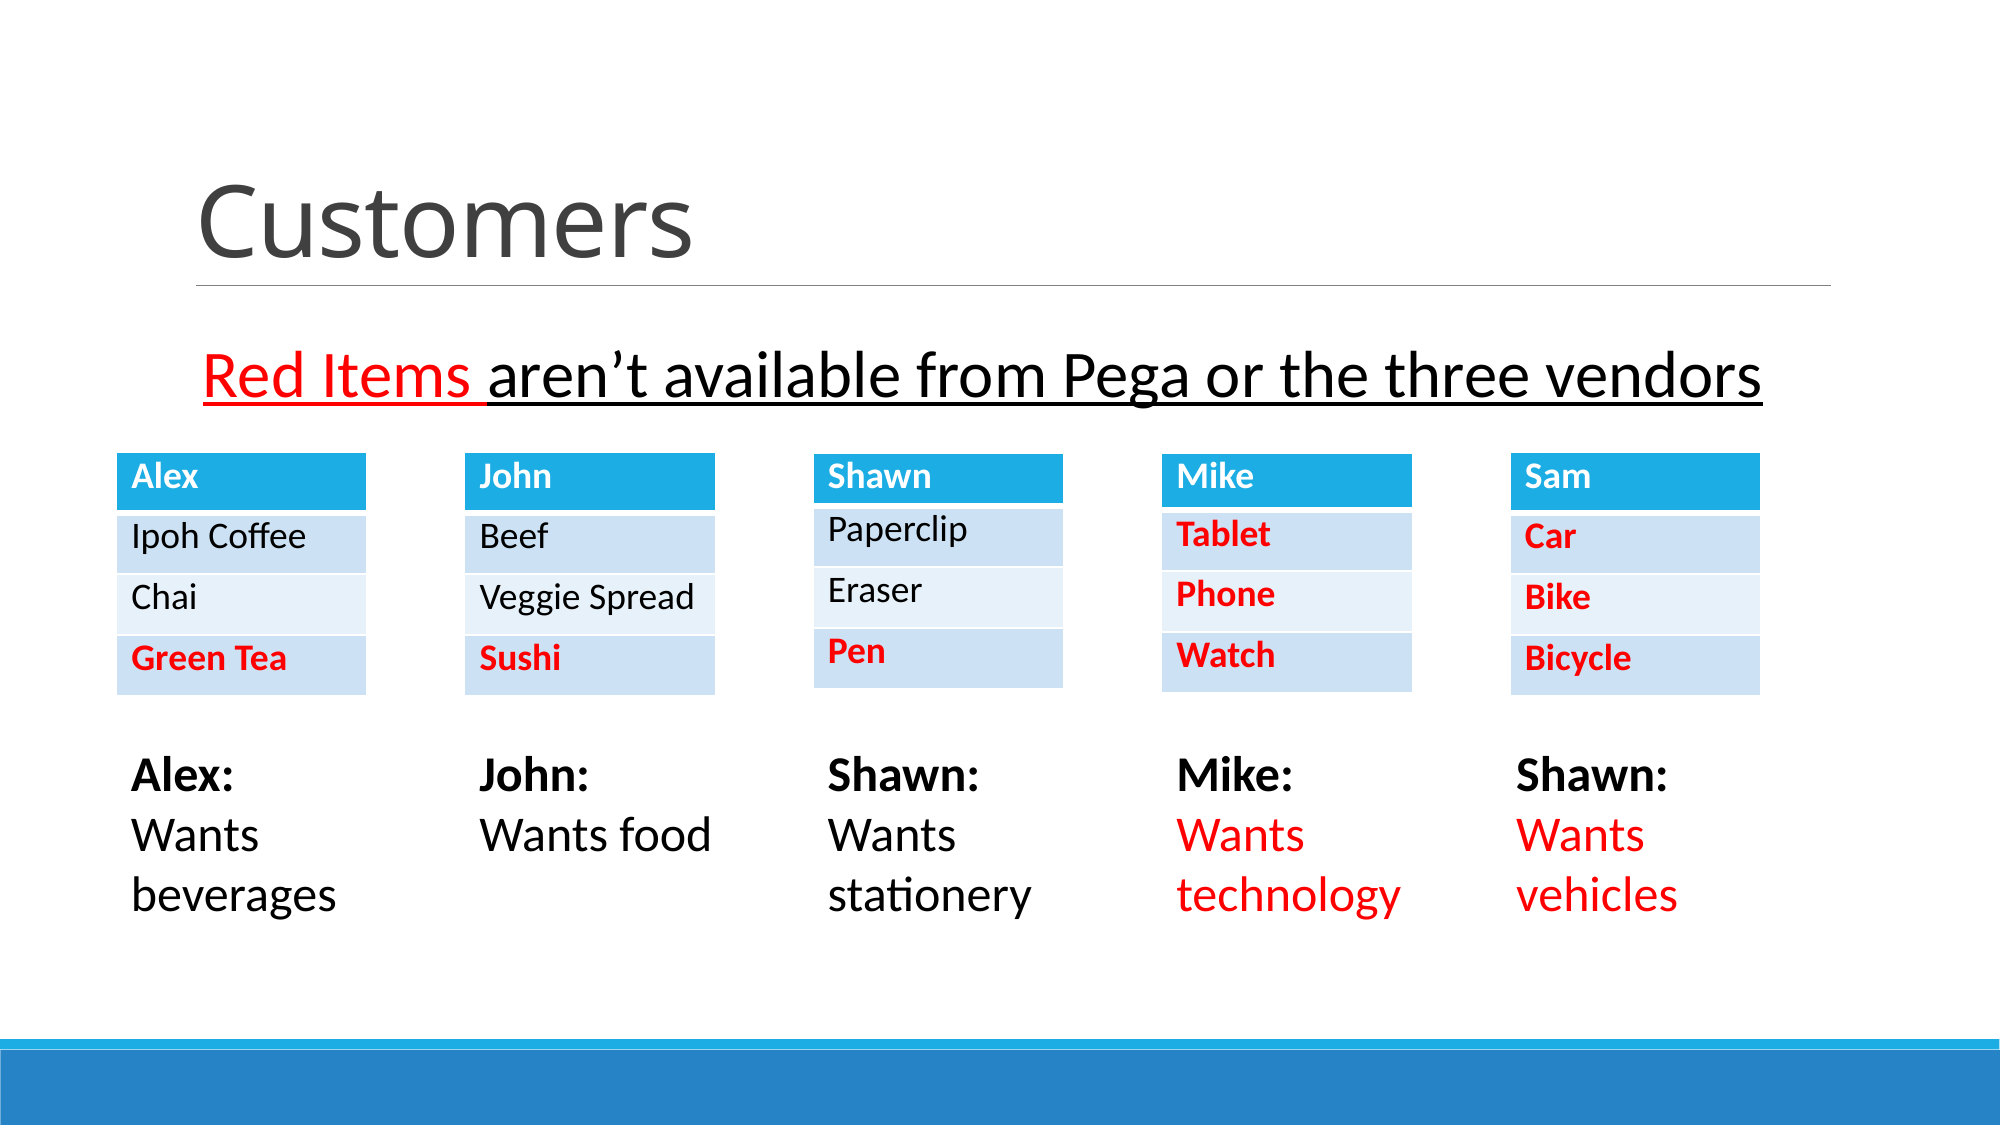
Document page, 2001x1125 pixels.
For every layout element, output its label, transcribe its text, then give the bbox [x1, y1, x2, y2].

table_cell Sushi [465, 636, 715, 695]
table_cell Green Tea [117, 636, 366, 695]
table_header Alex [117, 453, 366, 510]
table_header Sam [1511, 453, 1760, 510]
text_box Red Items aren’t available from Pega or the three vendors [188, 323, 1779, 419]
table_cell Veggie Spread [465, 575, 715, 634]
table_cell Pen [814, 629, 1063, 688]
table_cell Phone [1162, 572, 1412, 631]
table_header Mike [1162, 454, 1412, 507]
table_cell Car [1511, 516, 1760, 573]
table_cell Watch [1162, 633, 1412, 692]
table_cell Paperclip [814, 509, 1063, 566]
text_box John: Wants food [464, 734, 755, 930]
table_cell Beef [465, 516, 715, 573]
table_cell Chai [117, 575, 366, 634]
table_cell Bicycle [1511, 636, 1760, 695]
text_box Alex: Wants beverages [116, 734, 407, 990]
table_header John [465, 453, 715, 510]
text_box Mike: Wants technology [1161, 734, 1452, 990]
table_cell Tablet [1162, 513, 1412, 570]
table_cell Ipoh Coffee [117, 516, 366, 573]
text_box Shawn: Wants stationery [813, 734, 1104, 990]
text_box Shawn: Wants vehicles [1501, 734, 1792, 990]
title Customers [180, 47, 1830, 285]
table_cell Eraser [814, 568, 1063, 627]
table_header Shawn [814, 454, 1063, 503]
table_cell Bike [1511, 575, 1760, 634]
